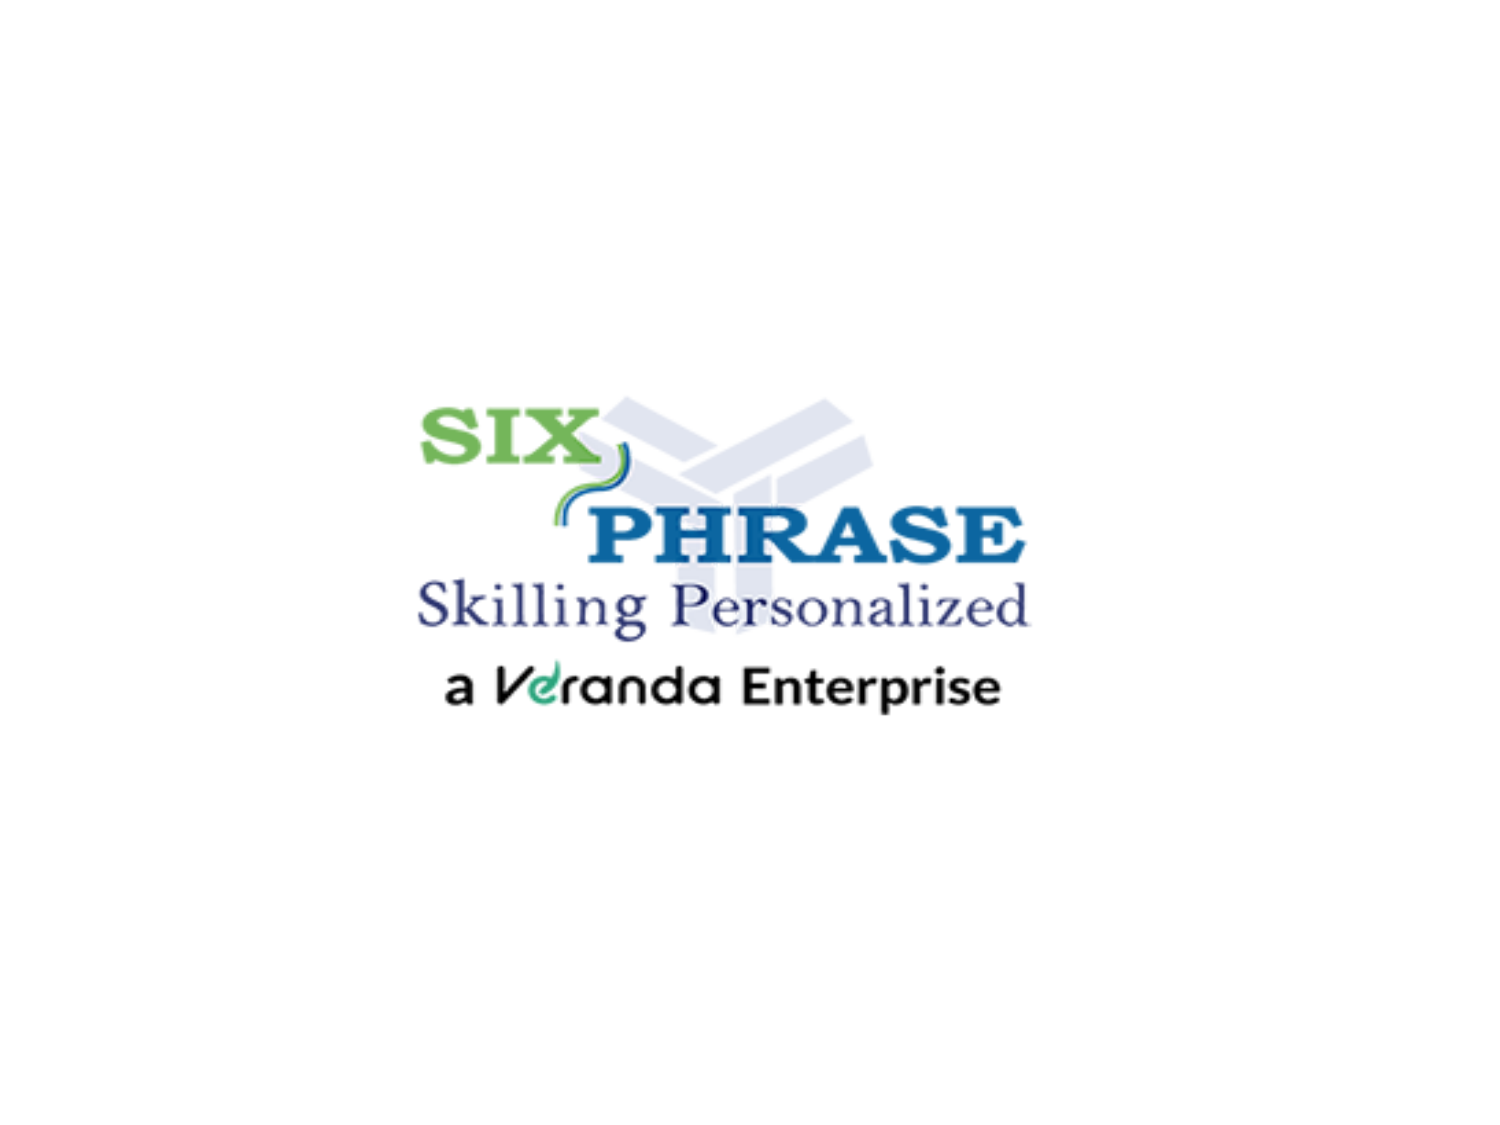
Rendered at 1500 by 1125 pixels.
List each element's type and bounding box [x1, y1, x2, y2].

list [382, 371, 1069, 736]
